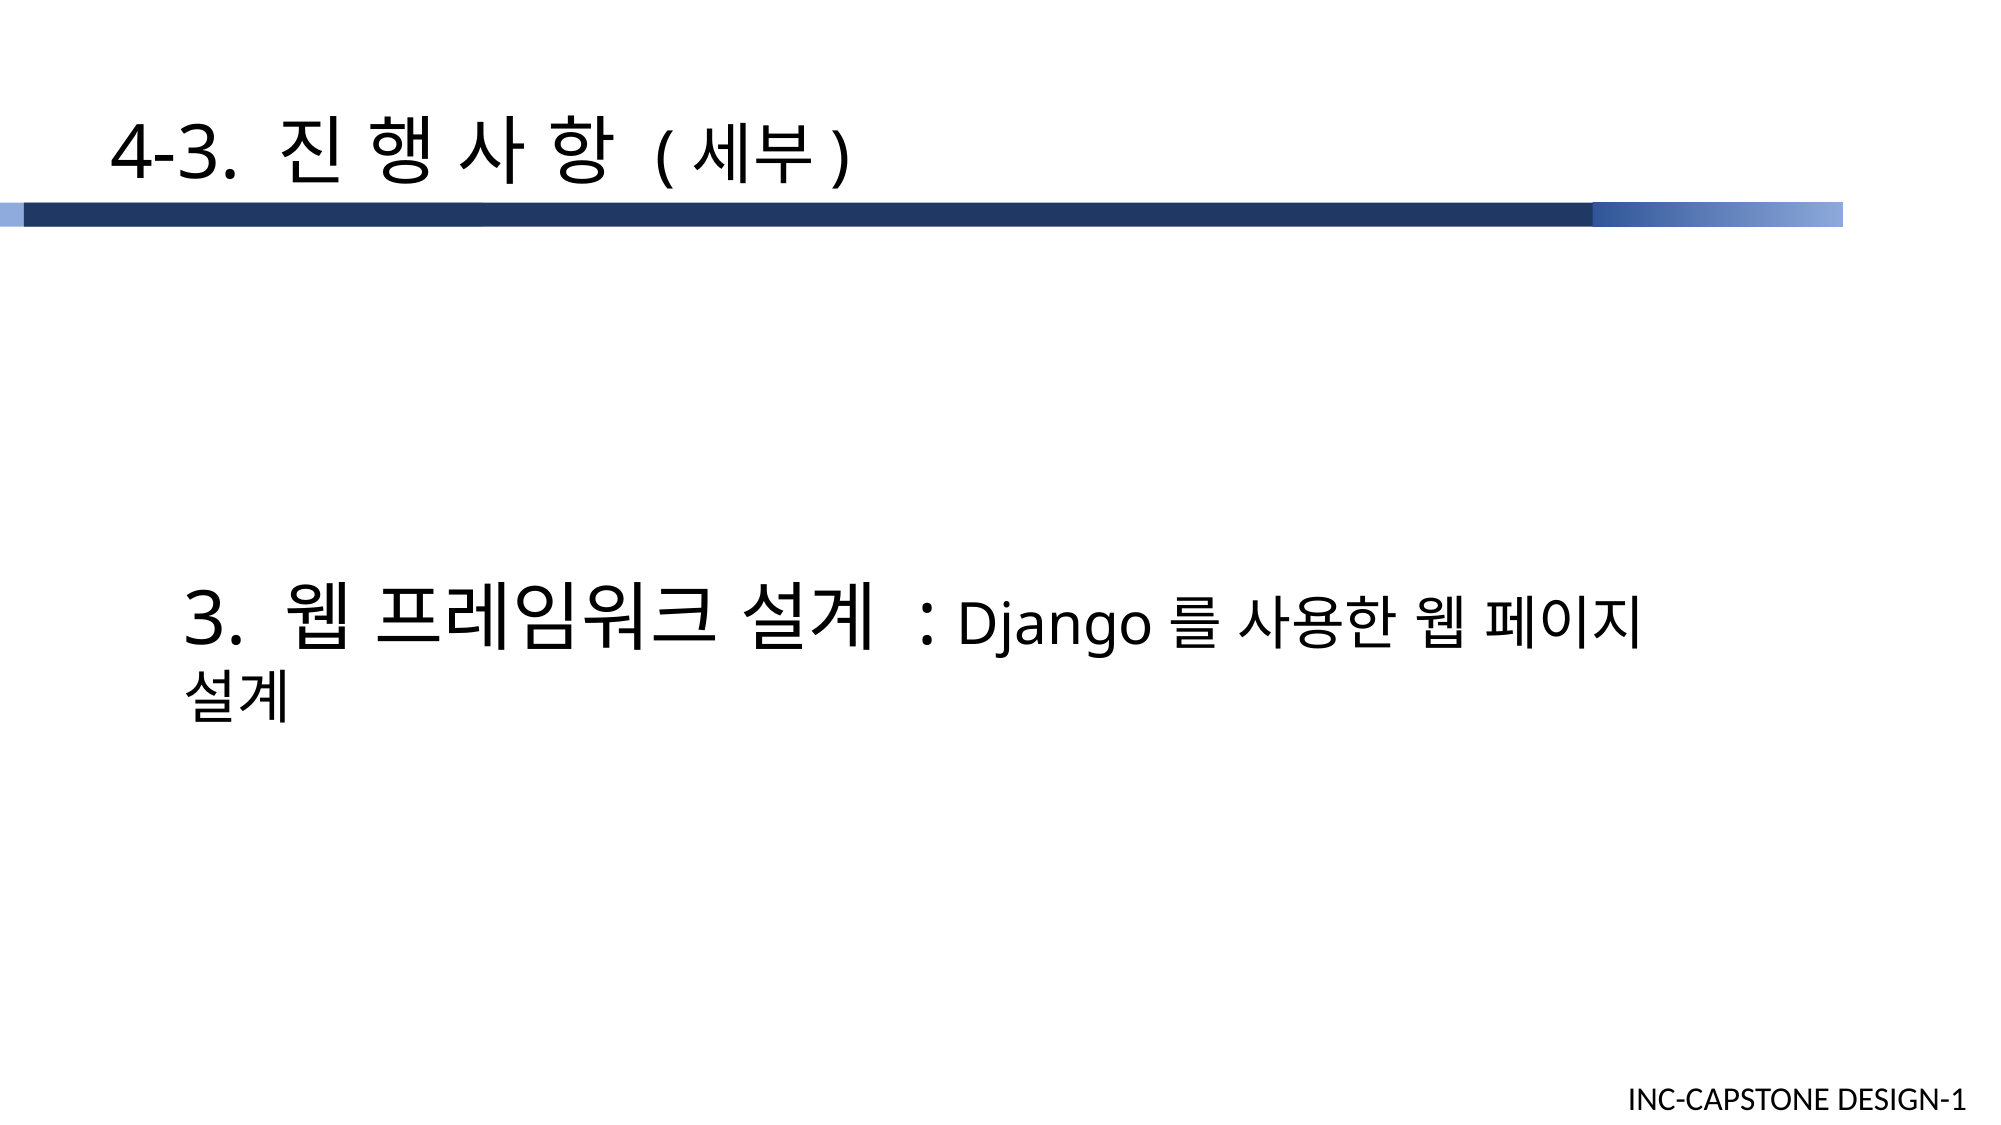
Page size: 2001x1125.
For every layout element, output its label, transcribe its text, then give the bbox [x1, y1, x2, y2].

text_box 3. 웹 프레임워크 설계 : Django를 사용한 웹 페이지 설계 [169, 562, 1668, 738]
text_box 4-3. 진 행 사 항 (세부) [56, 96, 990, 202]
